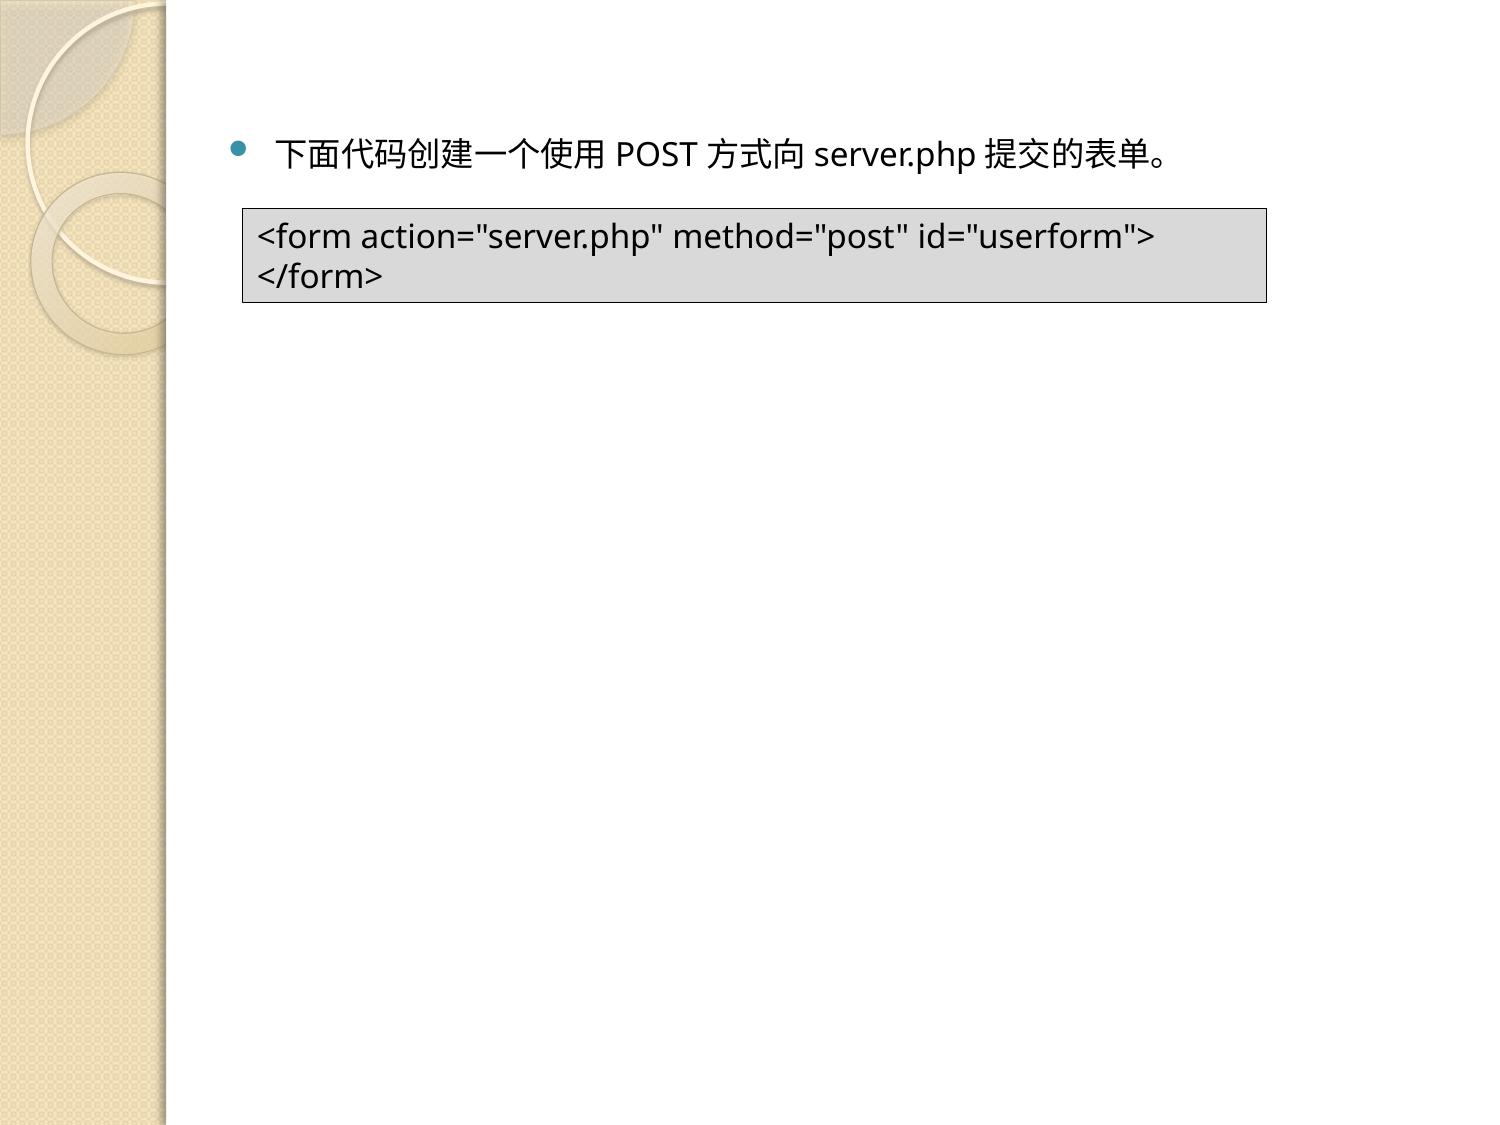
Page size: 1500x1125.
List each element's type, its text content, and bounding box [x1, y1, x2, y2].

text_box <form action="server.php" method="post" id="userform"> </form> [242, 232, 1267, 303]
text_box 下面代码创建一个使用POST方式向server.php提交的表单。 [200, 125, 1430, 232]
